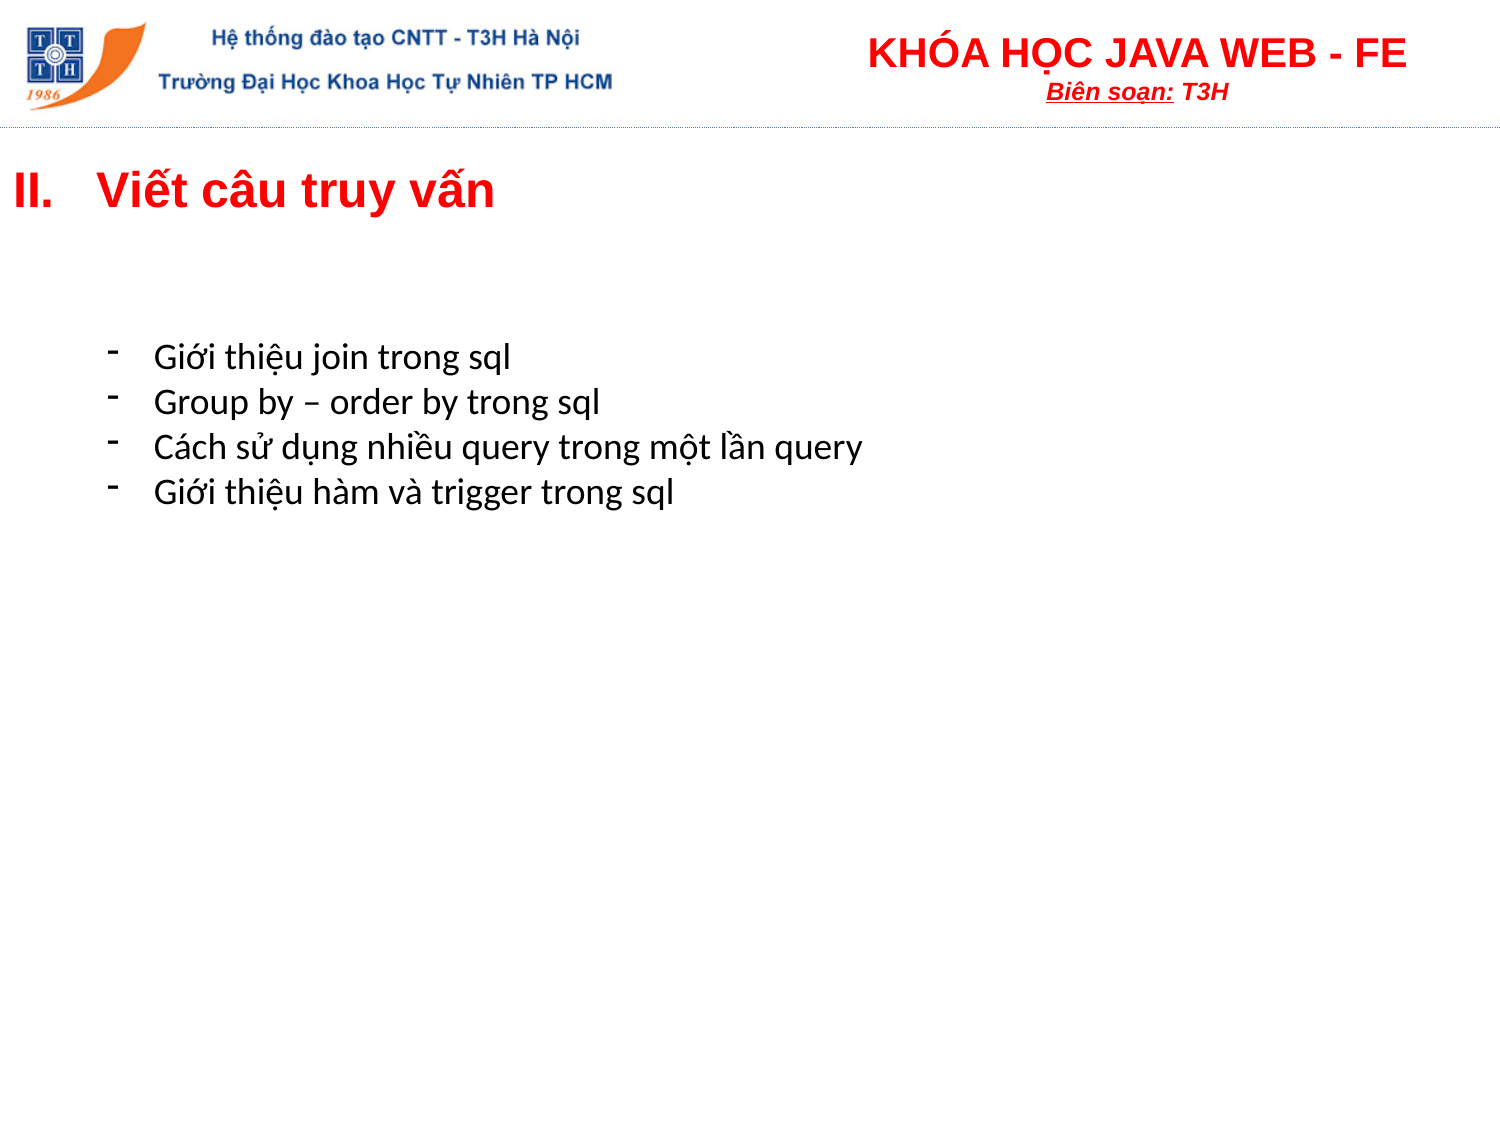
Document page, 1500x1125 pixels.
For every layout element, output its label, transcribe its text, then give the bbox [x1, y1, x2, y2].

text_box KHÓA HỌC JAVA WEB - FE Biên soạn: T3H [787, 2, 1488, 127]
text_box Giới thiệu join trong sql Group by – order by trong sql Cách sử dụng nhiều query trong một lần query Giới thiệu hàm và trigger trong sql [92, 324, 879, 520]
text_box II. Viết câu truy vấn [0, 149, 1500, 225]
picture [3, 1, 642, 127]
